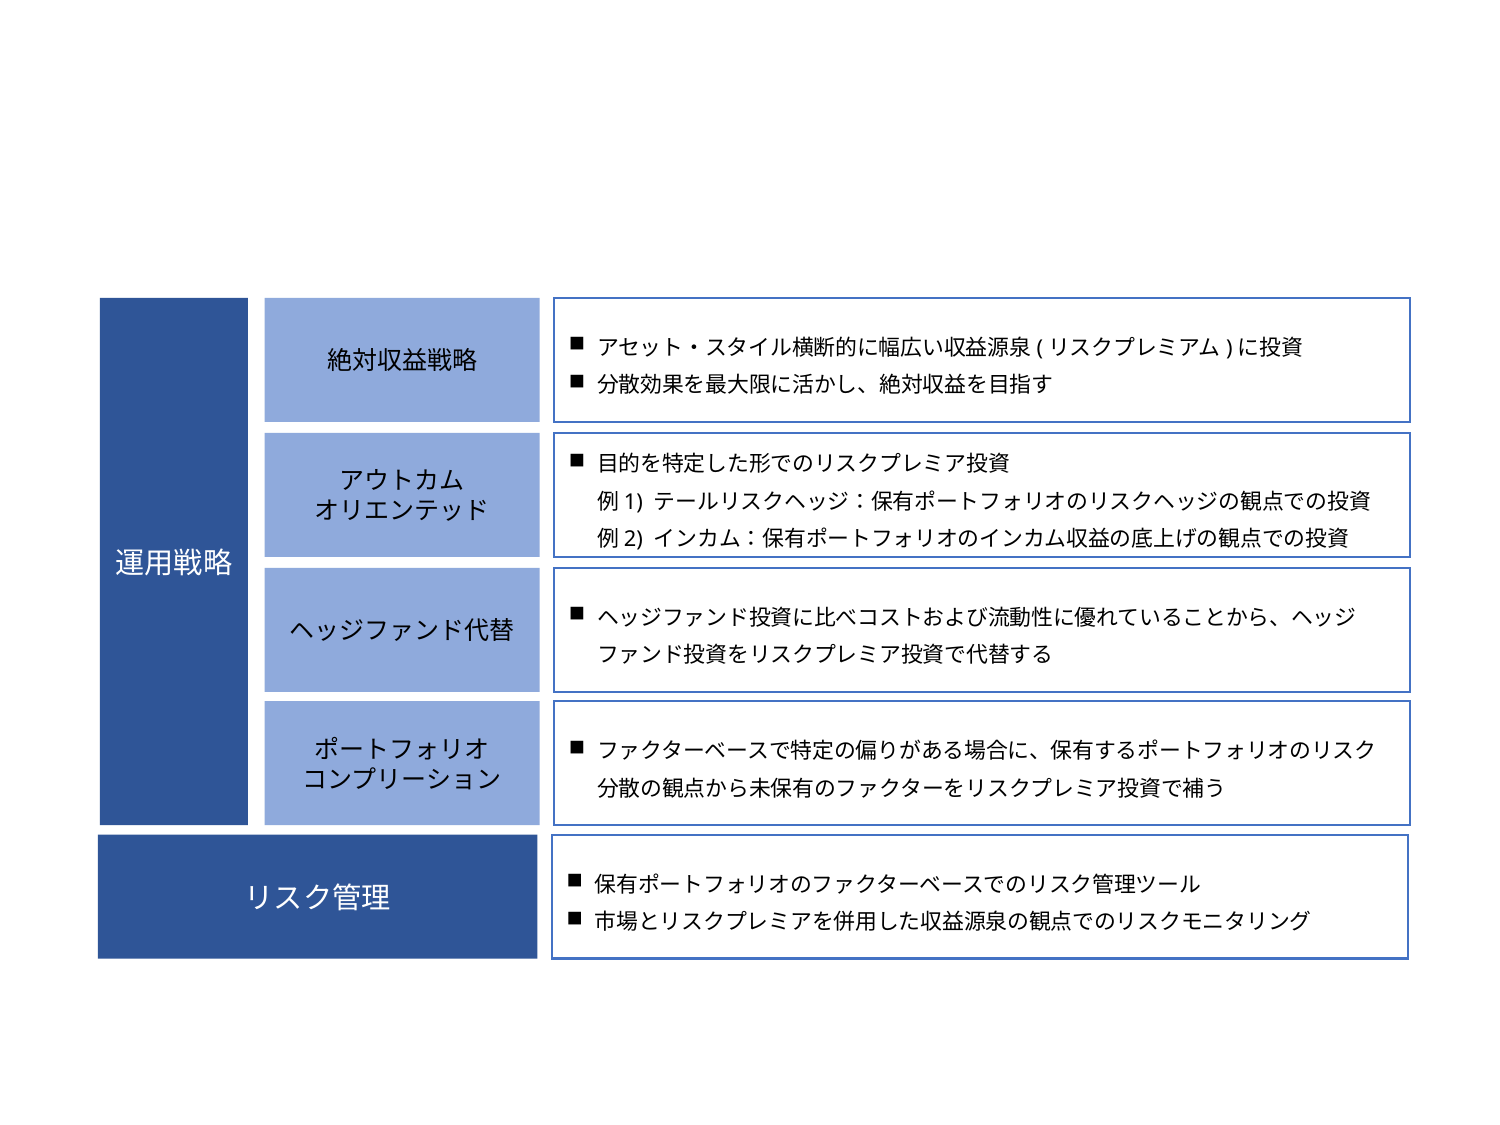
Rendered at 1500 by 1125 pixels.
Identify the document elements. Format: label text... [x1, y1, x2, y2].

text_box ポートフォリオ コンプリーション [264, 700, 541, 826]
text_box 目的を特定した形でのリスクプレミア投資 例1) テールリスクヘッジ：保有ポートフォリオのリスクヘッジの観点での投資 例2) インカム：保有ポートフォリオのインカム収益の底上げの観点での投資 [553, 432, 1411, 558]
text_box アウトカム オリエンテッド [264, 432, 541, 558]
text_box ヘッジファンド代替 [264, 567, 541, 693]
text_box 運用戦略 [99, 297, 249, 826]
text_box 絶対収益戦略 [264, 297, 541, 423]
text_box アセット・スタイル横断的に幅広い収益源泉(リスクプレミアム)に投資 分散効果を最大限に活かし、絶対収益を目指す [553, 297, 1411, 423]
text_box リスク管理 [97, 834, 538, 960]
text_box ファクターベースで特定の偏りがある場合に、保有するポートフォリオのリスク分散の観点から未保有のファクターをリスクプレミア投資で補う [553, 700, 1411, 826]
text_box ヘッジファンド投資に比べコストおよび流動性に優れていることから、ヘッジファンド投資をリスクプレミア投資で代替する [553, 567, 1411, 693]
